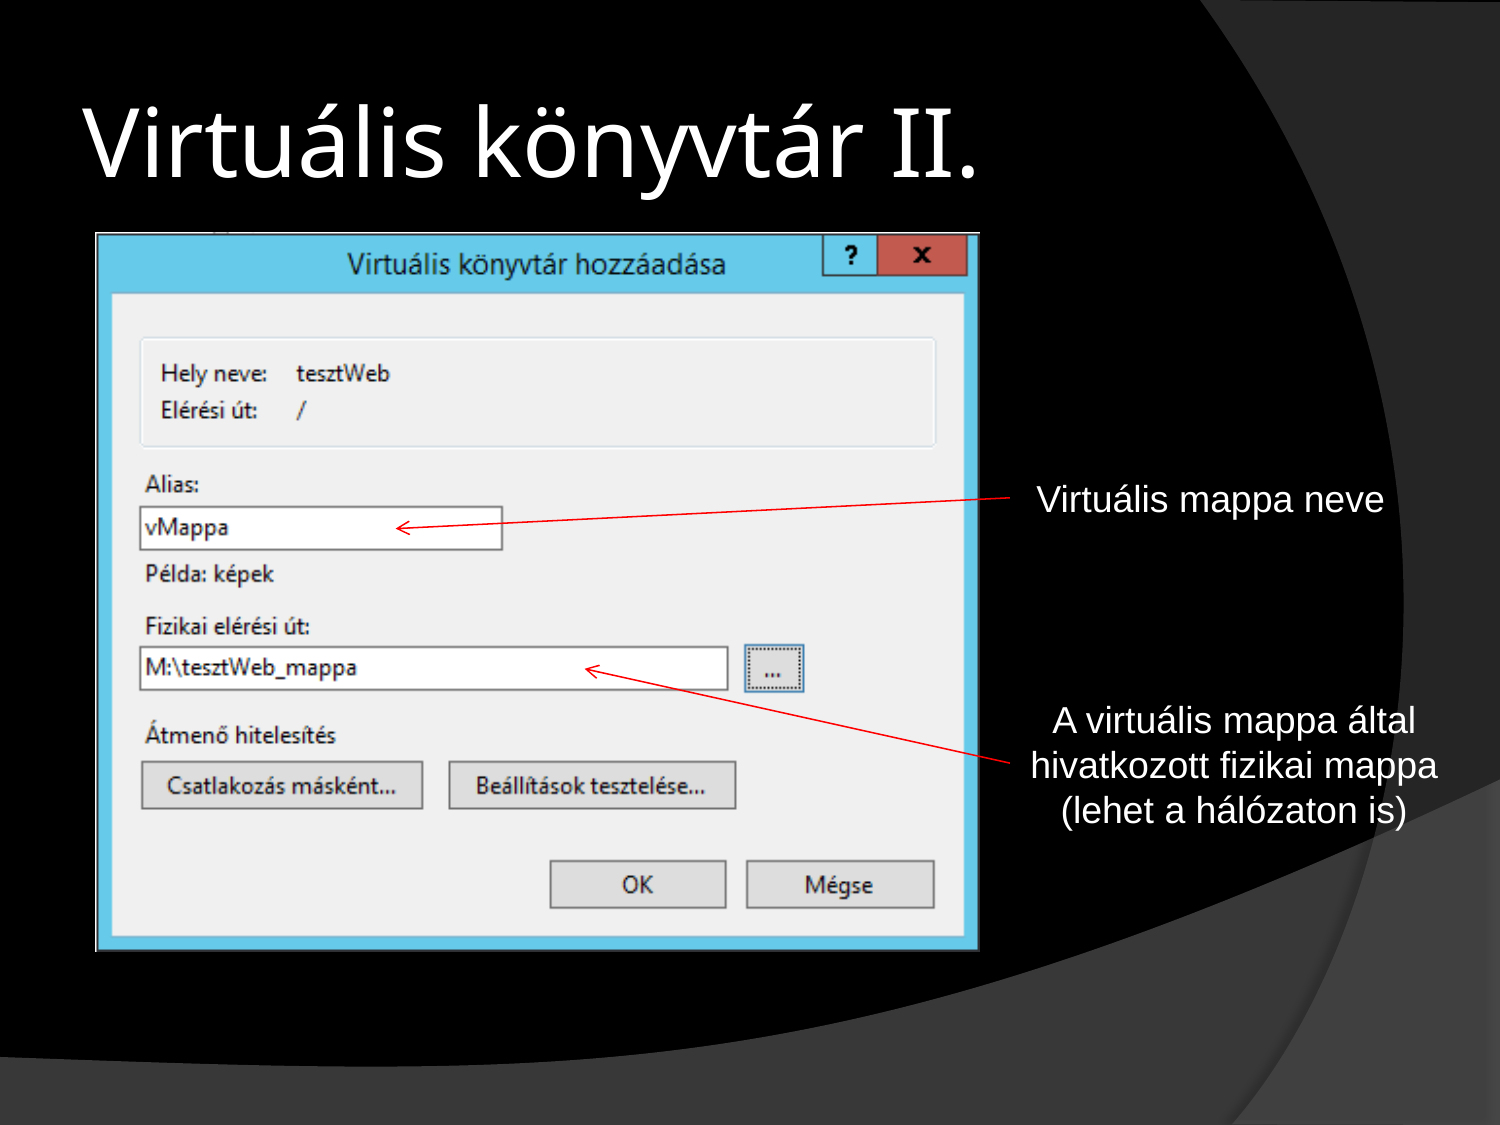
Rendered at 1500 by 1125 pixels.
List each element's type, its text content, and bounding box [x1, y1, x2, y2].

text_box Virtuális mappa neve [1009, 467, 1412, 528]
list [94, 232, 980, 952]
title Virtuális könyvtár II. [74, 44, 1301, 233]
text_box A virtuális mappa által hivatkozott fizikai mappa (lehet a hálózaton is) [1009, 688, 1459, 838]
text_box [395, 497, 1011, 529]
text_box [584, 668, 1011, 765]
